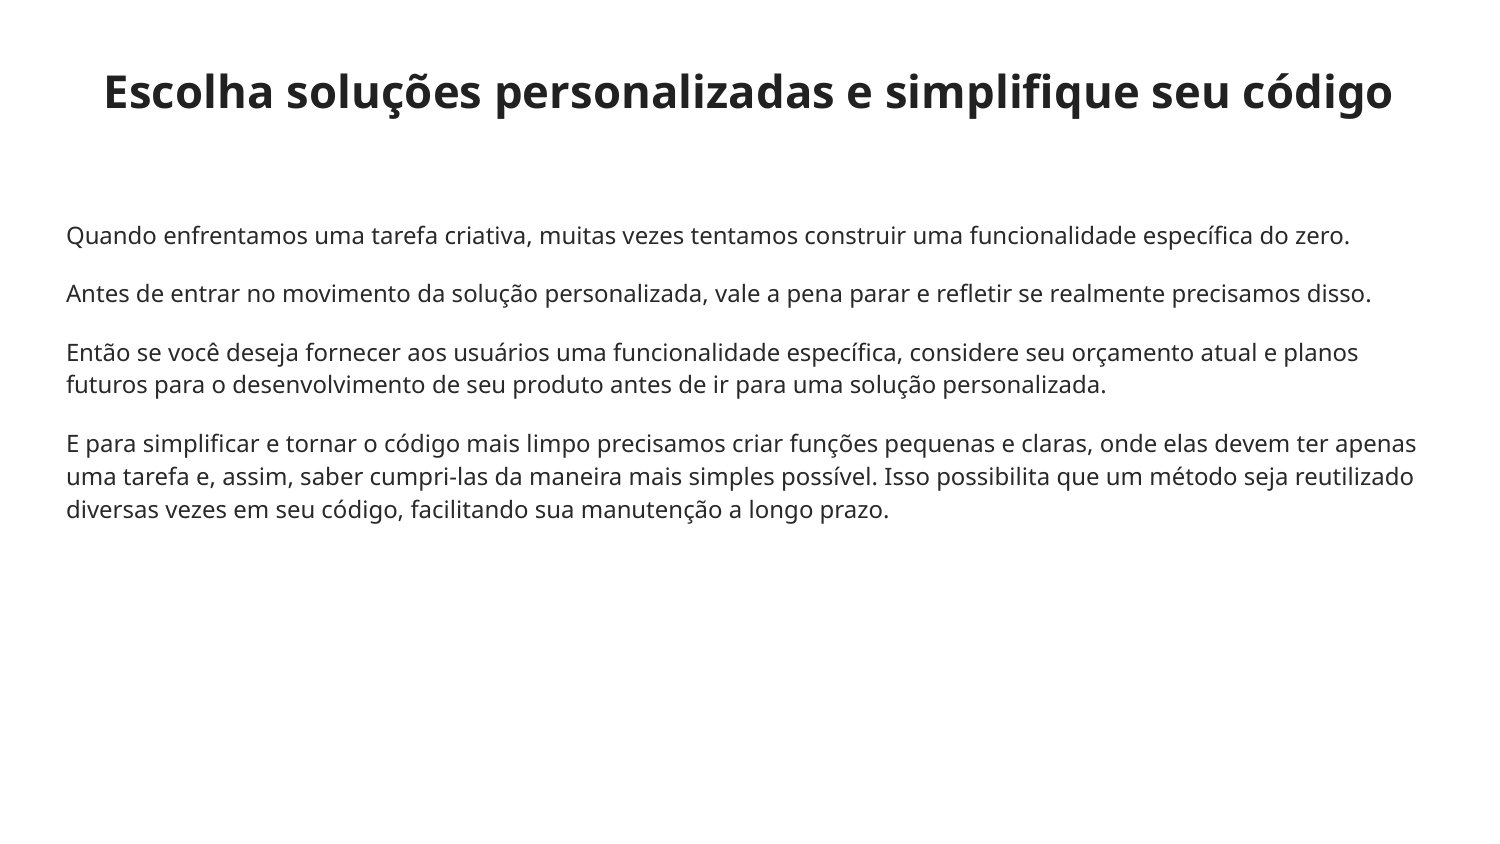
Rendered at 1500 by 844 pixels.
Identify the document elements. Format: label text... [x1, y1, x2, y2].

list Quando enfrentamos uma tarefa criativa, muitas vezes tentamos construir uma funcionalidade específica do zero. Antes de entrar no movimento da solução personalizada, vale a pena parar e refletir se realmente precisamos disso. Então se você deseja fornecer aos usuários uma funcionalidade específica, considere seu orçamento atual e planos futuros para o desenvolvimento de seu produto antes de ir para uma solução personalizada. E para simplificar e tornar o código mais limpo precisamos criar funções pequenas e claras, onde elas devem ter apenas uma tarefa e, assim, saber cumpri-las da maneira mais simples possível. Isso possibilita que um método seja reutilizado diversas vezes em seu código, facilitando sua manutenção a longo prazo. [51, 201, 1449, 750]
title Escolha soluções personalizadas e simplifique seu código [51, 48, 1449, 180]
